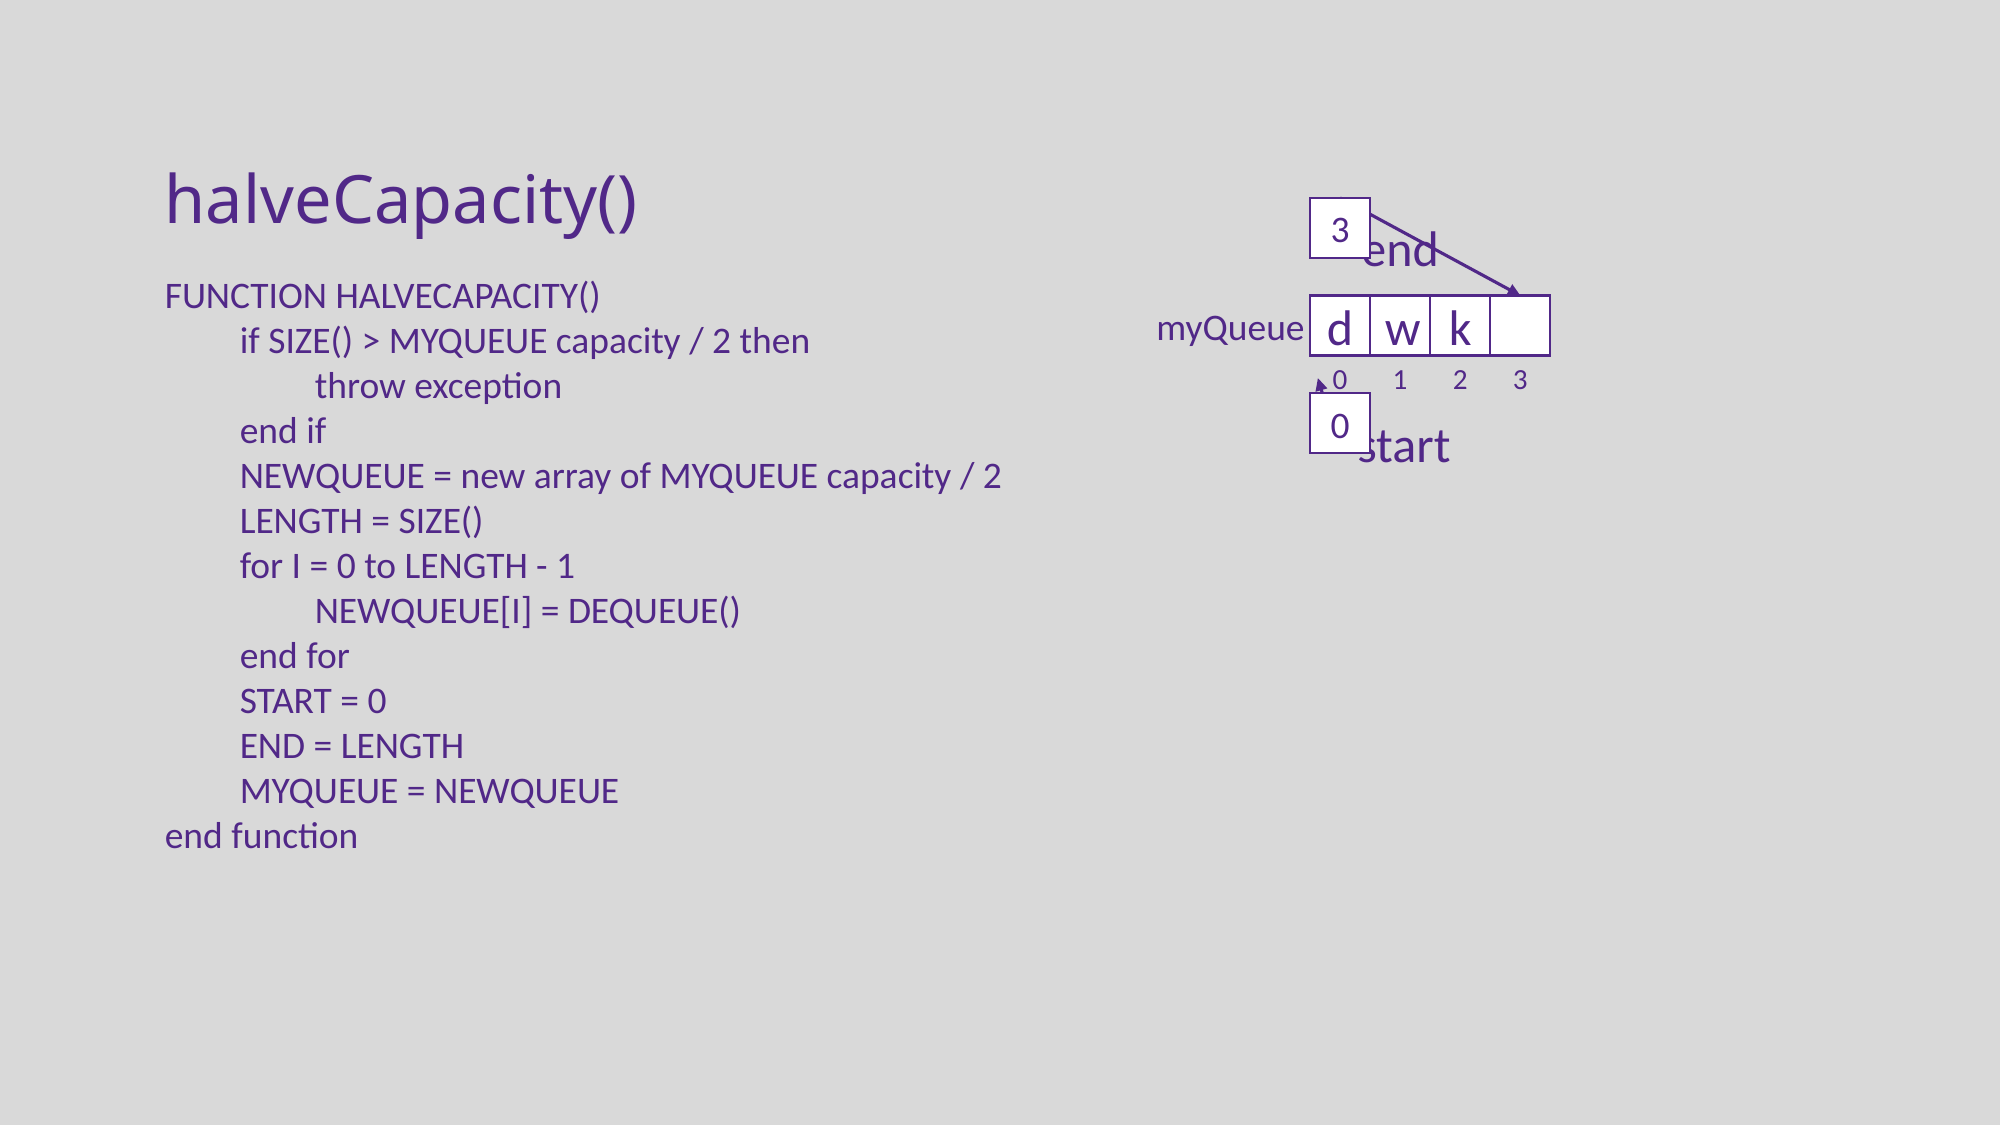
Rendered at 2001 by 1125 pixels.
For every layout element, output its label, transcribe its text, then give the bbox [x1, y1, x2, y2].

text_box halveCapacity() [150, 149, 749, 245]
text_box FUNCTION HALVECAPACITY() if SIZE() > MYQUEUE capacity / 2 then throw exception end if NEWQUEUE = new array of MYQUEUE capacity / 2 LENGTH = SIZE() for I = 0 to LENGTH - 1 NEWQUEUE[I] = DEQUEUE() end for START = 0 END = LENGTH MYQUEUE = NEWQUEUE end function [149, 264, 1793, 864]
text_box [1140, 197, 1660, 454]
